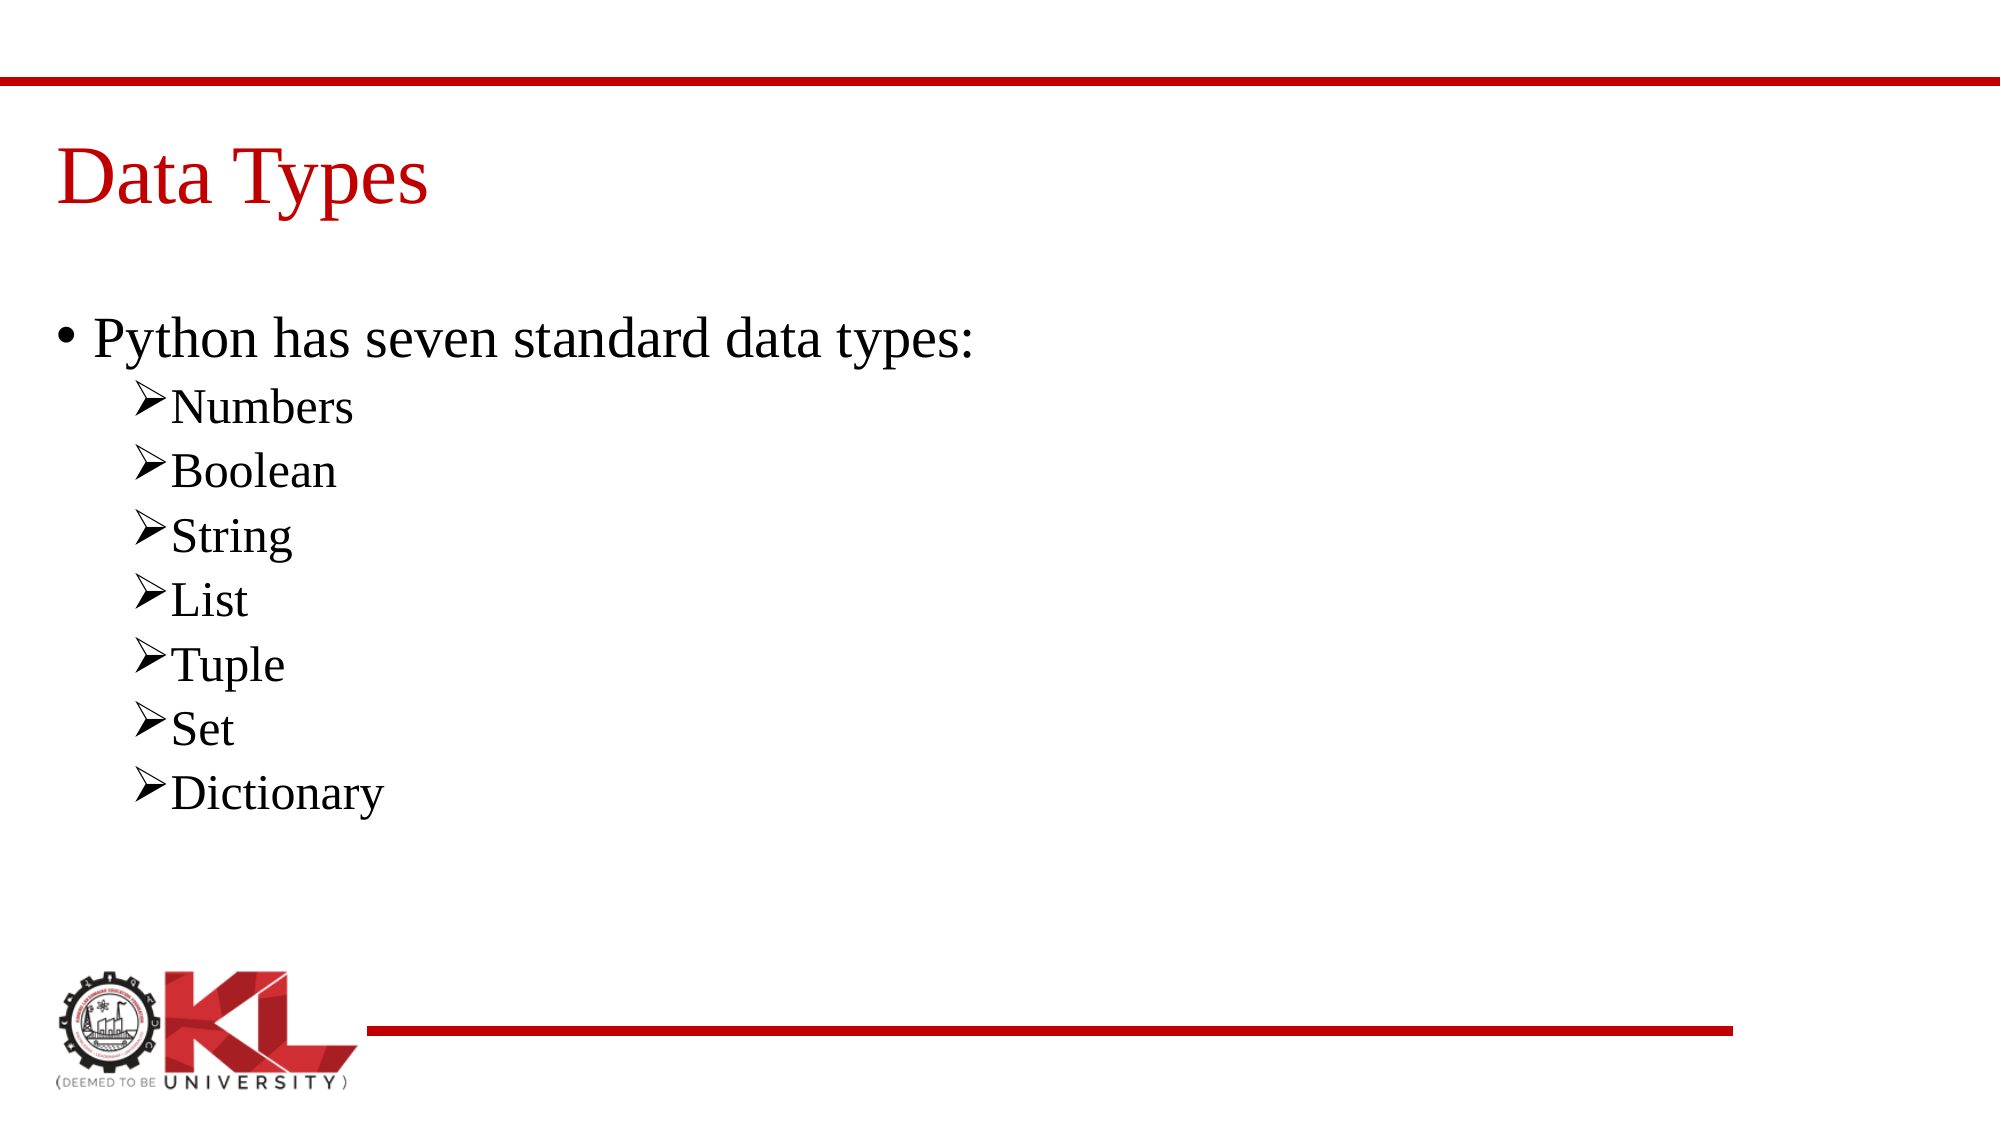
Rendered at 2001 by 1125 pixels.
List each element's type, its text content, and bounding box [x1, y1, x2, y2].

picture [40, 962, 368, 1103]
list Python has seven standard data types: Numbers Boolean String List Tuple Set Dictionary [40, 299, 1963, 933]
title Data Types [40, 81, 1963, 273]
